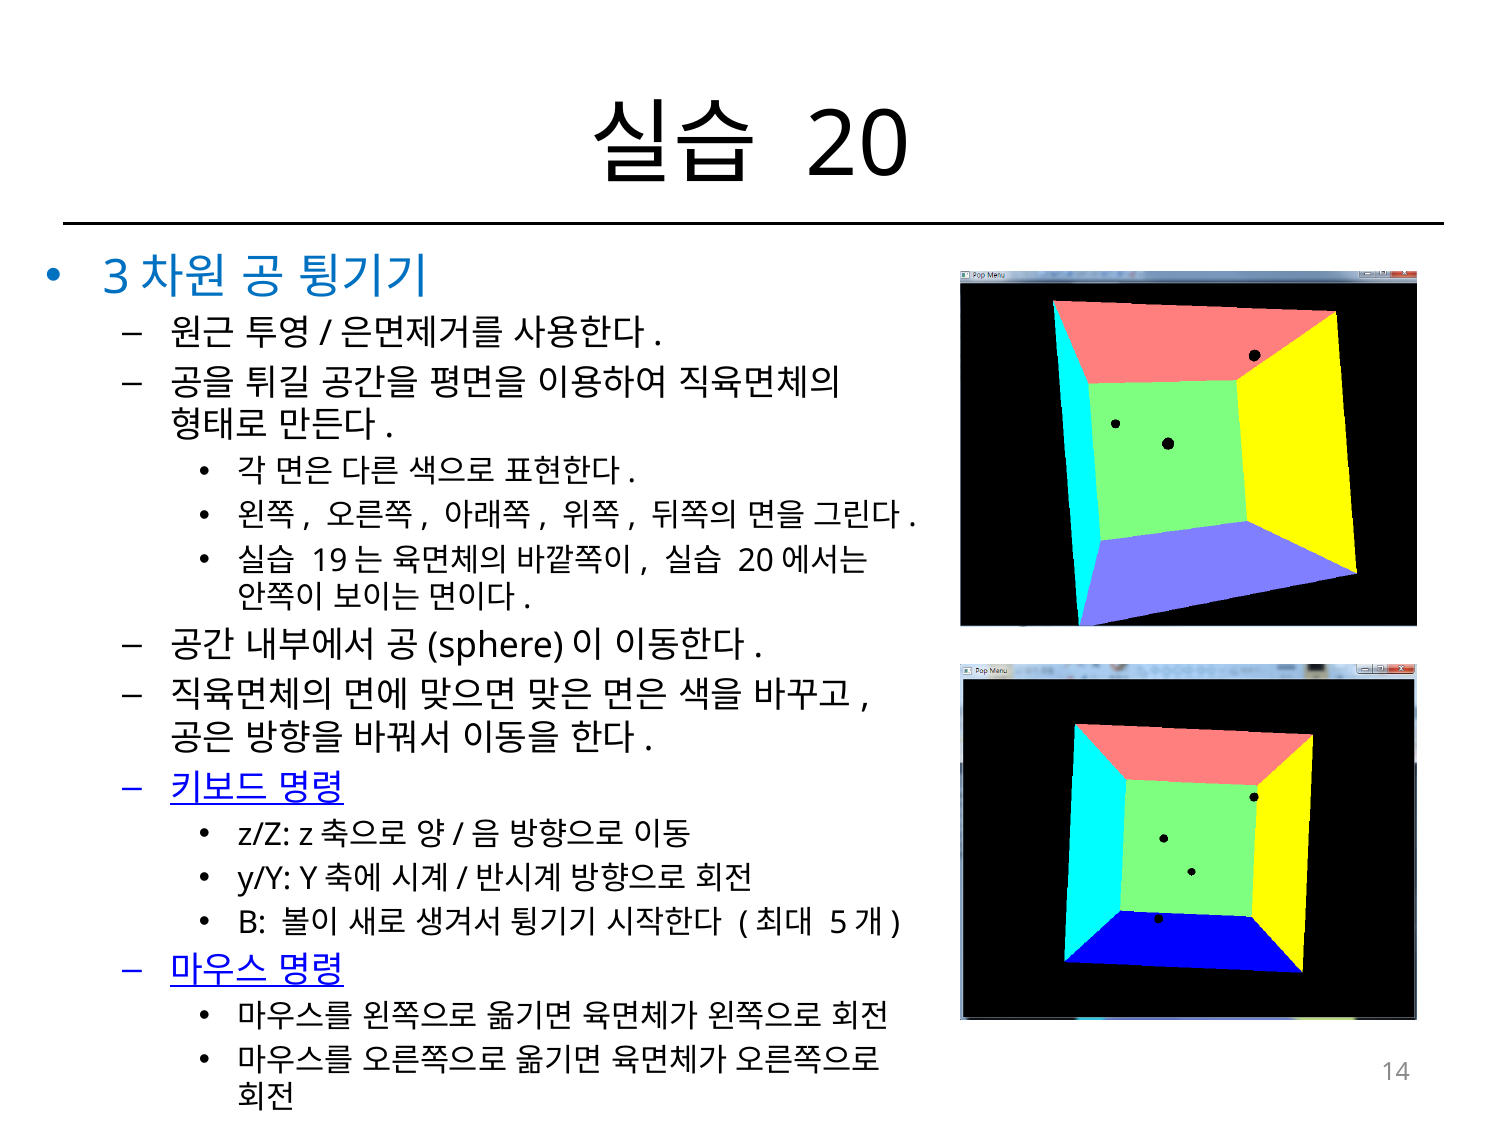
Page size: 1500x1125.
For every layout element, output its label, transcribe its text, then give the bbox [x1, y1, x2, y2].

slide_number 14 [1074, 1042, 1425, 1103]
title 실습 20 [75, 45, 1425, 233]
picture [960, 271, 1417, 628]
list 3차원 공 튕기기 원근 투영/은면제거를 사용한다. 공을 튀길 공간을 평면을 이용하여 직육면체의 형태로 만든다. 각 면은 다른 색으로 표현한다. 왼쪽, 오른쪽, 아래쪽, 위쪽, 뒤쪽의 면을 그린다. 실습 19는 육면체의 바깥쪽이, 실습 20에서는 안쪽이 보이는 면이다. 공간 내부에서 공(sphere)이 이동한다. 직육면체의 면에 맞으면 맞은 면은 색을 바꾸고, 공은 방향을 바꿔서 이동을 한다. 키보드 명령 z/Z: z축으로 양/음 방향으로 이동 y/Y: Y축에 시계/반시계 방향으로 회전 B: 볼이 새로 생겨서 튕기기 시작한다 (최대 5개) 마우스 명령 마우스를 왼쪽으로 옮기면 육면체가 왼쪽으로 회전 마우스를 오른쪽으로 옮기면 육면체가 오른쪽으로 회전 [30, 238, 943, 1125]
picture [960, 664, 1417, 1020]
